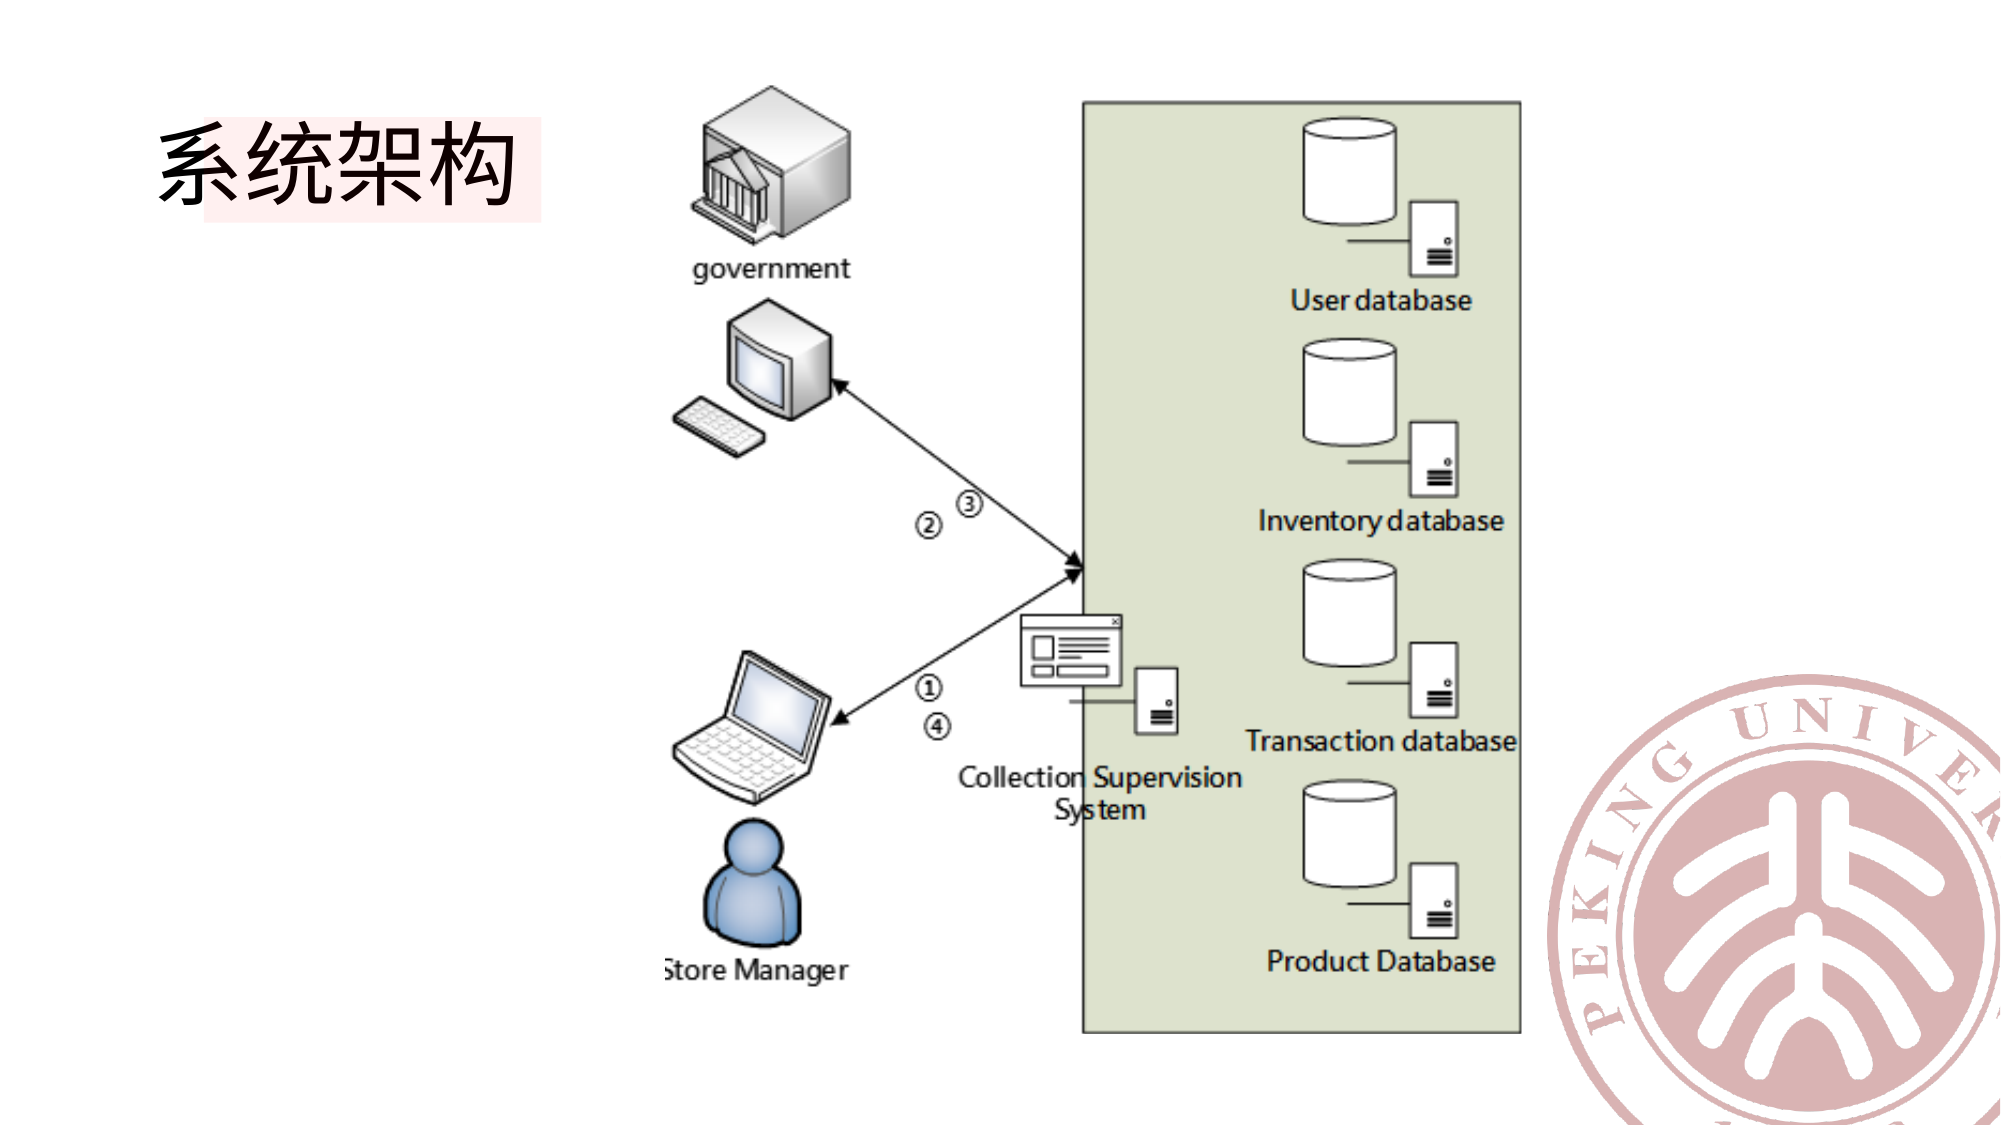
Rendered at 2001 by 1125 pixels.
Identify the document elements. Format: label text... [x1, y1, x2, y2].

picture [1547, 674, 2001, 1125]
title 系统架构 [137, 59, 1863, 278]
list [664, 83, 1522, 1034]
text_box [203, 116, 542, 224]
